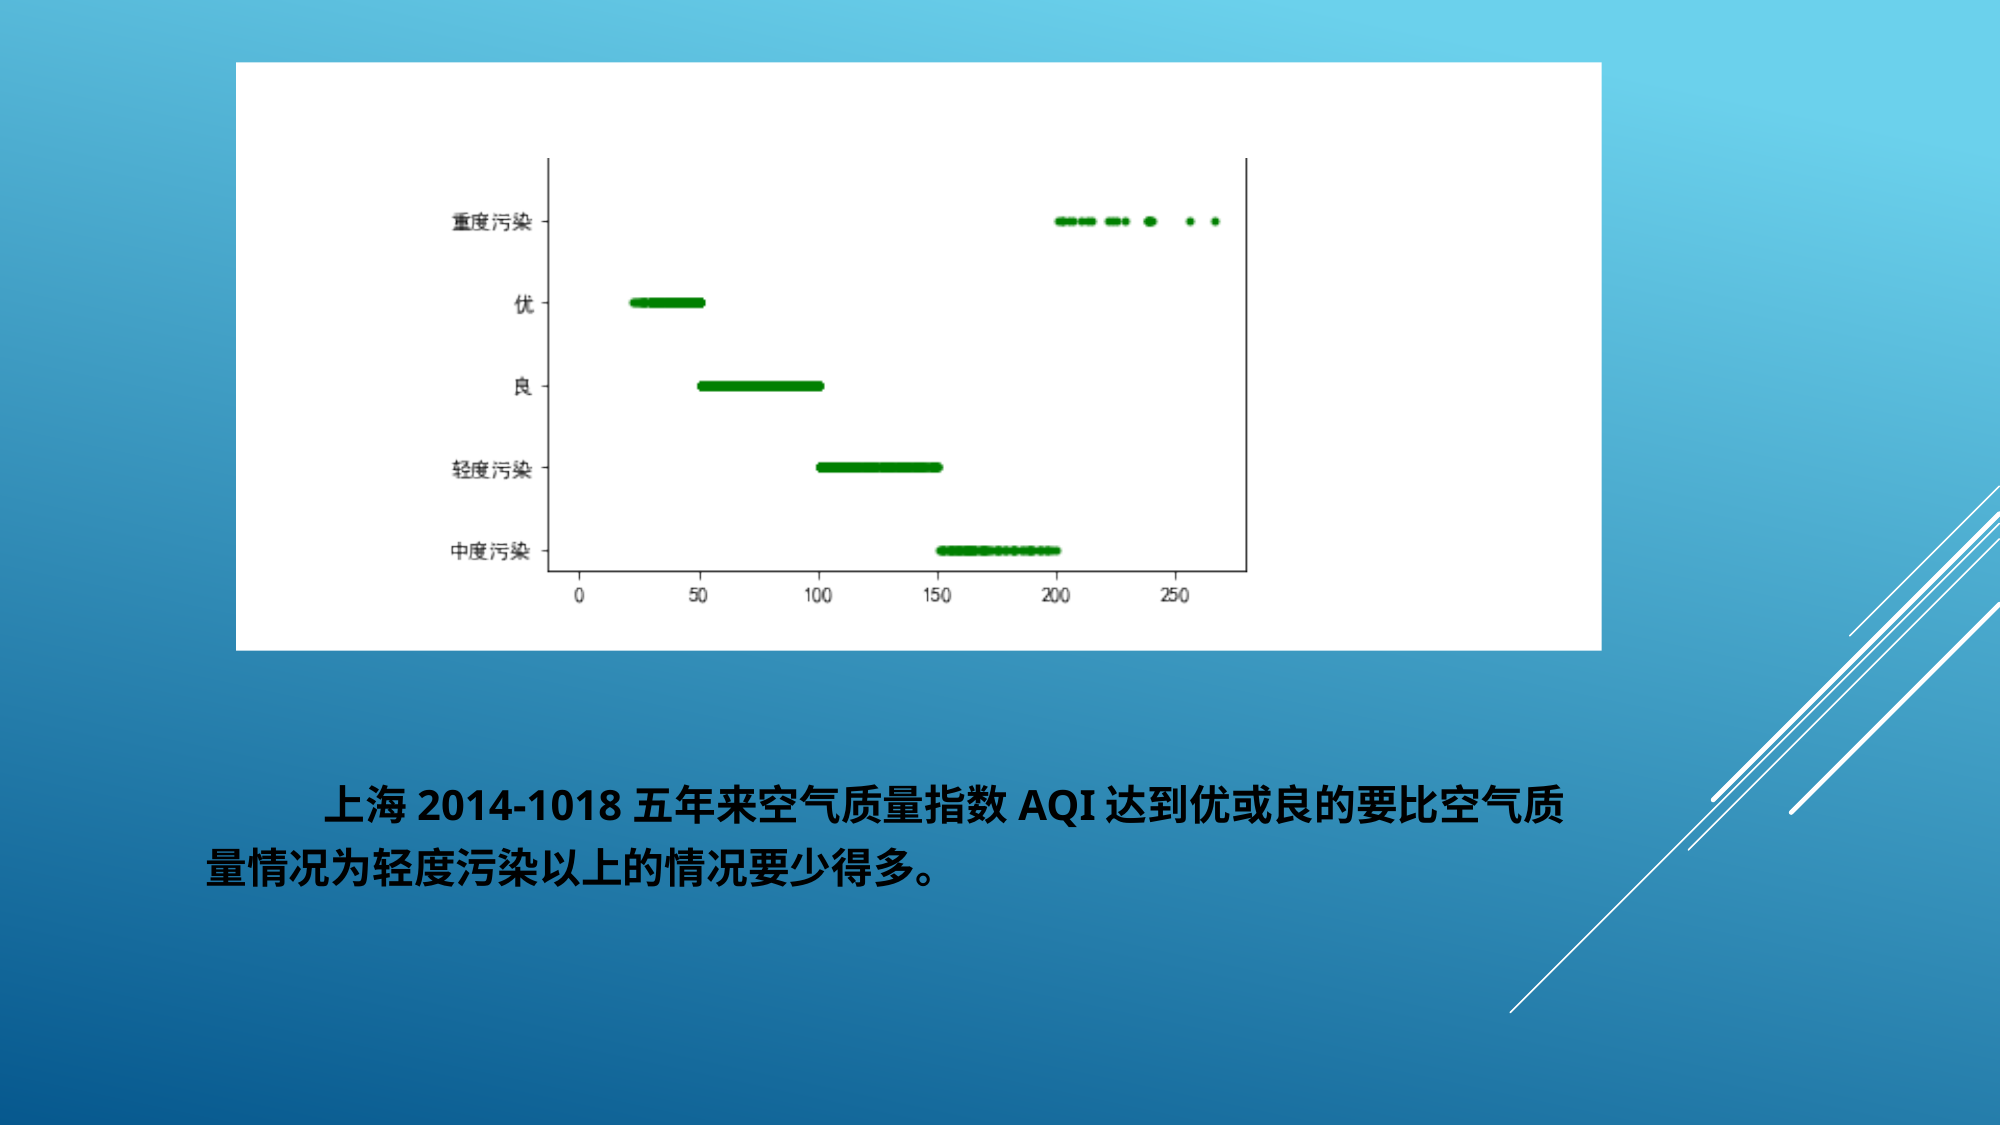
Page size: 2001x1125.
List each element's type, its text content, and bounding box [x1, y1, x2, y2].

list 上海2014-1018五年来空气质量指数AQI达到优或良的要比空气质量情况为轻度污染以上的情况要少得多。 [190, 675, 1591, 984]
picture [435, 158, 1268, 618]
text_box [235, 61, 1603, 652]
